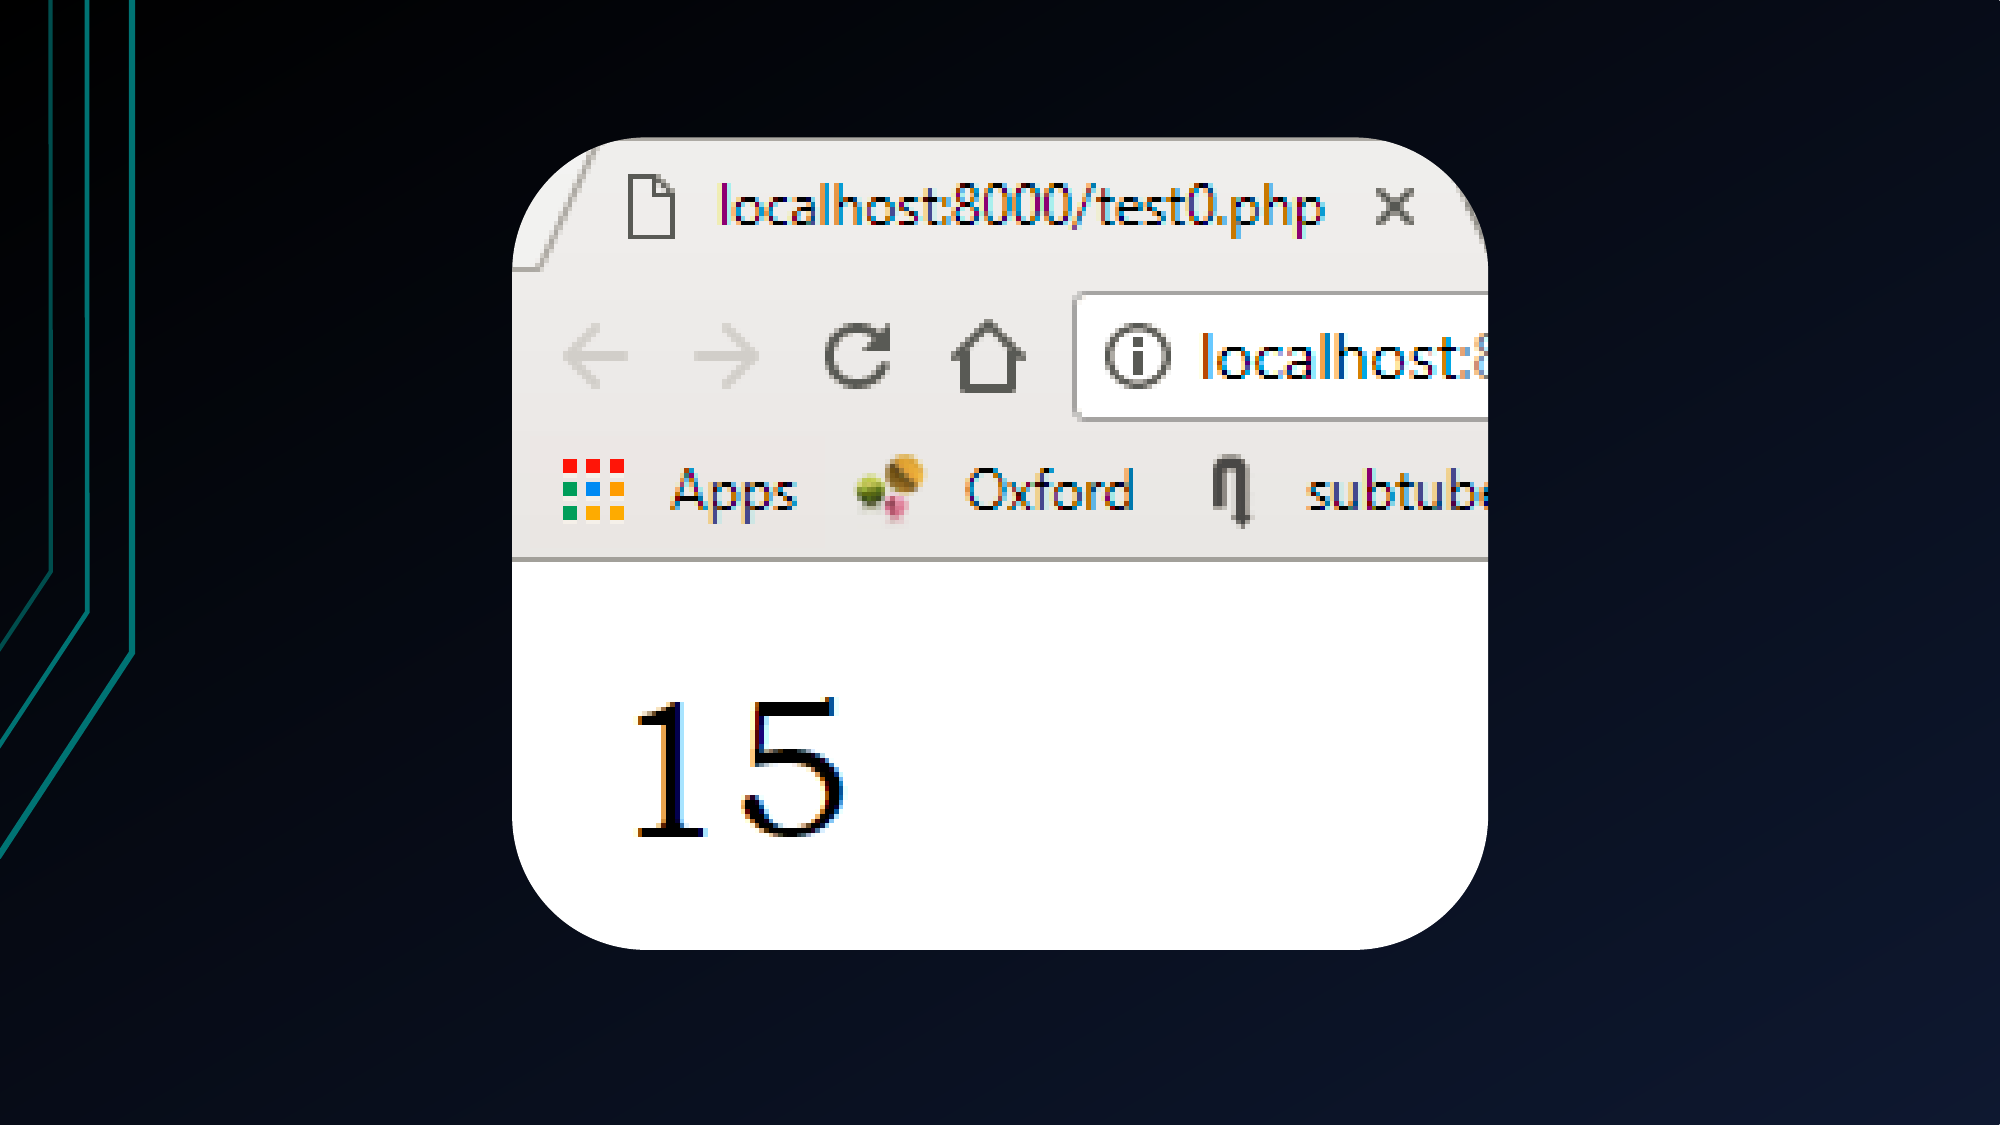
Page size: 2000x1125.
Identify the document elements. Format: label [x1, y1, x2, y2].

picture [511, 137, 1489, 951]
